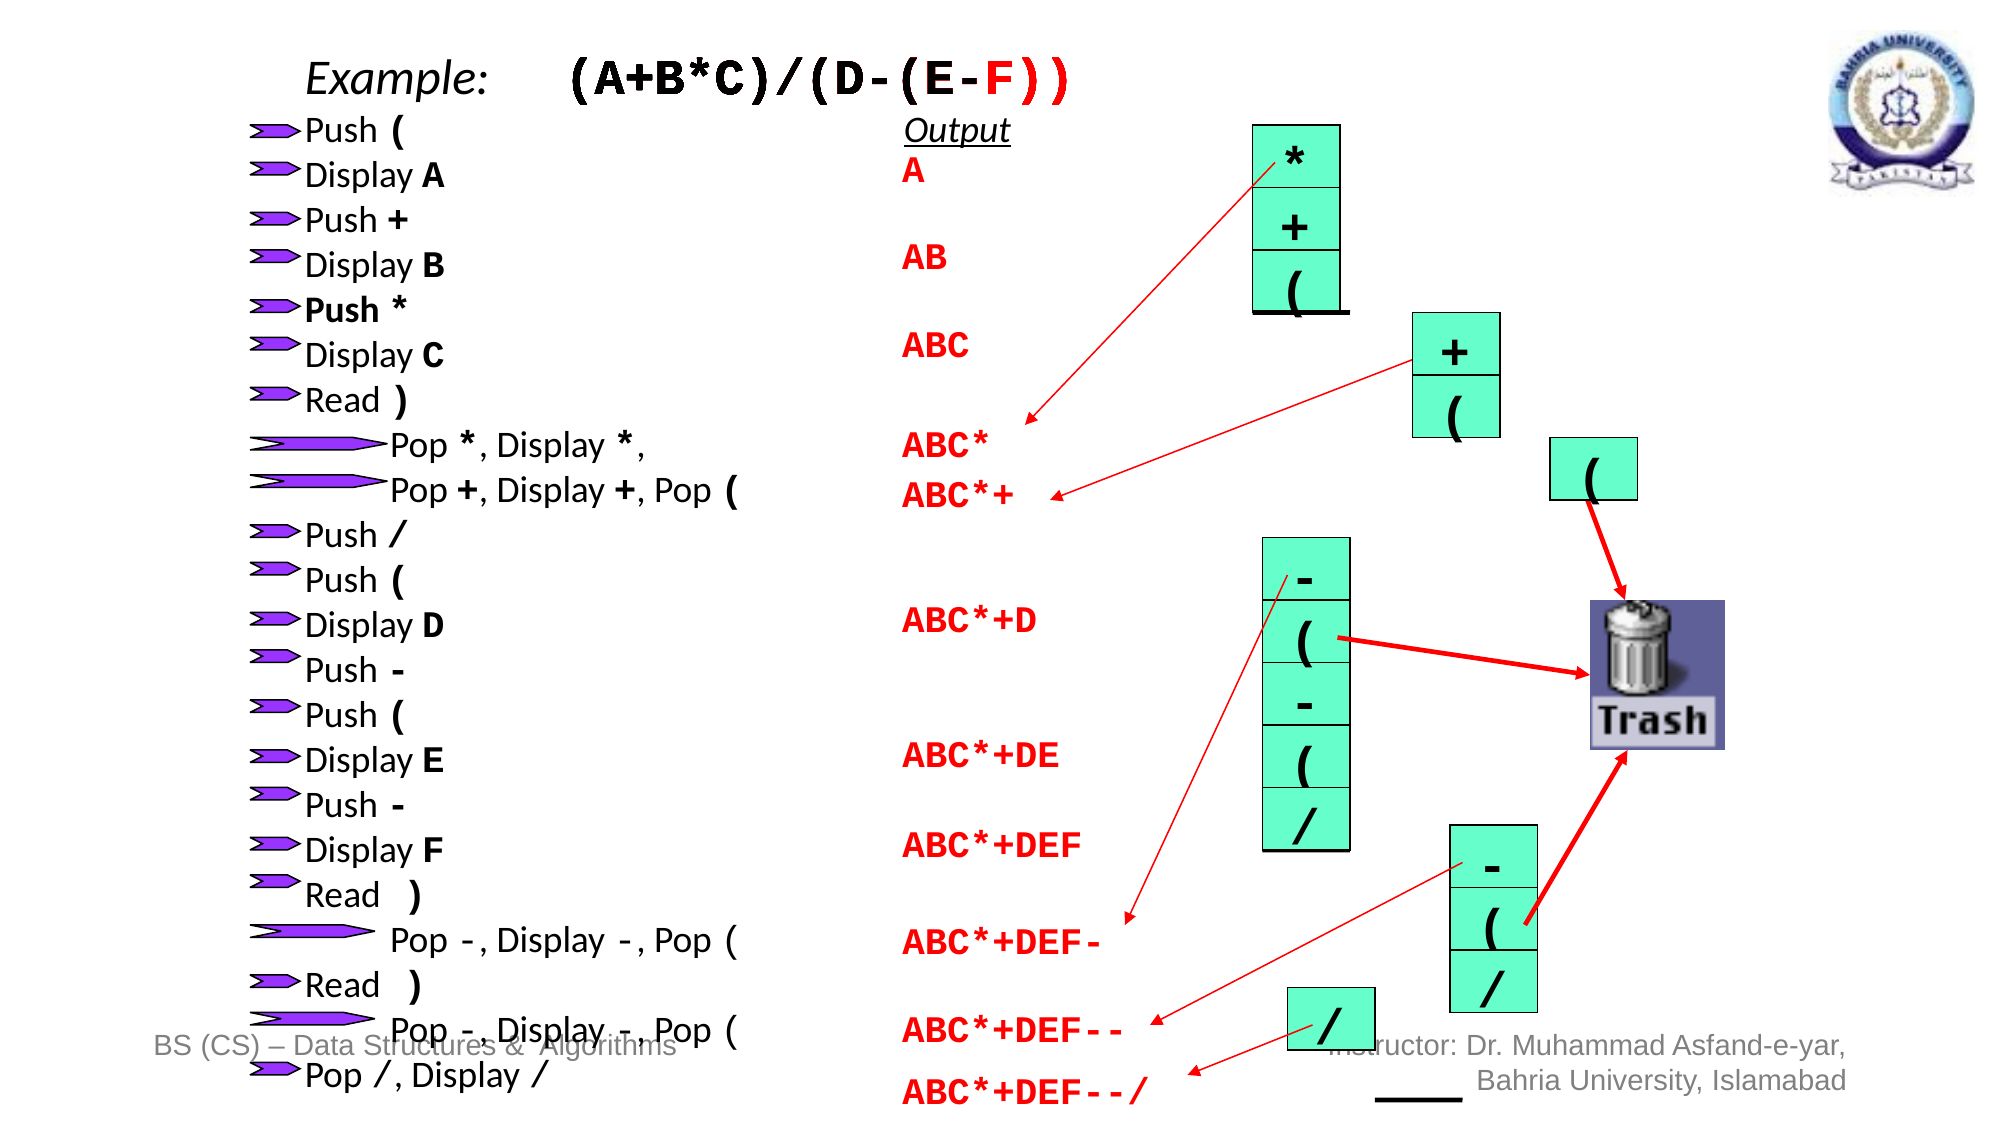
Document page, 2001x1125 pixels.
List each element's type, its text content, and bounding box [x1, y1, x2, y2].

text_box ABC [887, 312, 1050, 373]
text_box [249, 837, 301, 850]
text_box [249, 162, 301, 175]
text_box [1262, 675, 1350, 738]
text_box ABC*+DE [887, 722, 1150, 783]
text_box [1449, 824, 1538, 1025]
text_box ABC*+DEF--/ [887, 1059, 1225, 1120]
text_box ABC*+D [887, 587, 1100, 648]
picture [1828, 30, 1977, 197]
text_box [1262, 613, 1350, 675]
text_box [249, 299, 301, 313]
text_box [249, 387, 301, 400]
text_box [249, 1062, 301, 1075]
text_box A [887, 137, 950, 198]
text_box (A+B*C)/(D-(E-F)) [549, 37, 1163, 113]
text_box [1412, 312, 1500, 388]
text_box [249, 924, 376, 938]
text_box [249, 749, 301, 763]
text_box ABC*+DEF-- [887, 997, 1188, 1058]
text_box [1252, 124, 1341, 200]
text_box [1252, 200, 1341, 263]
text_box [249, 787, 301, 800]
text_box ABC* [887, 412, 1100, 462]
text_box [1187, 1035, 1287, 1077]
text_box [1262, 738, 1350, 787]
text_box [1592, 513, 1627, 599]
text_box [249, 212, 301, 225]
text_box AB [887, 224, 975, 285]
text_box ABC*+ [887, 462, 1100, 523]
text_box [249, 474, 388, 488]
text_box [249, 337, 301, 350]
text_box [249, 124, 301, 138]
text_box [1549, 437, 1638, 513]
text_box [249, 524, 301, 538]
text_box [249, 1012, 376, 1025]
text_box [249, 249, 301, 263]
text_box [249, 562, 301, 575]
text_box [1262, 787, 1350, 863]
text_box [1538, 750, 1628, 903]
text_box [249, 649, 301, 663]
text_box [249, 699, 301, 713]
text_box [1252, 263, 1341, 325]
text_box ABC*+DEF [887, 812, 1150, 873]
picture [1590, 599, 1725, 750]
text_box [249, 874, 301, 888]
text_box ABC*+DEF- [887, 909, 1150, 970]
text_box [1412, 388, 1500, 450]
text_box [1262, 537, 1350, 613]
text_box [249, 974, 301, 988]
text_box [1287, 987, 1375, 1063]
text_box [249, 612, 301, 625]
text_box [249, 437, 388, 450]
text_box [1350, 639, 1590, 680]
text_box Example: Push ( Output Display A Push + Display B Push * Display C Read ) Pop *, Display *, Pop +, Display +, Pop ( Push / Push ( Display D Push - Push ( Display E Push - Display F Read ) Pop -, Display -, Pop ( Read ) Pop -, Display -, Pop ( Pop /, Display / [290, 37, 1178, 1103]
